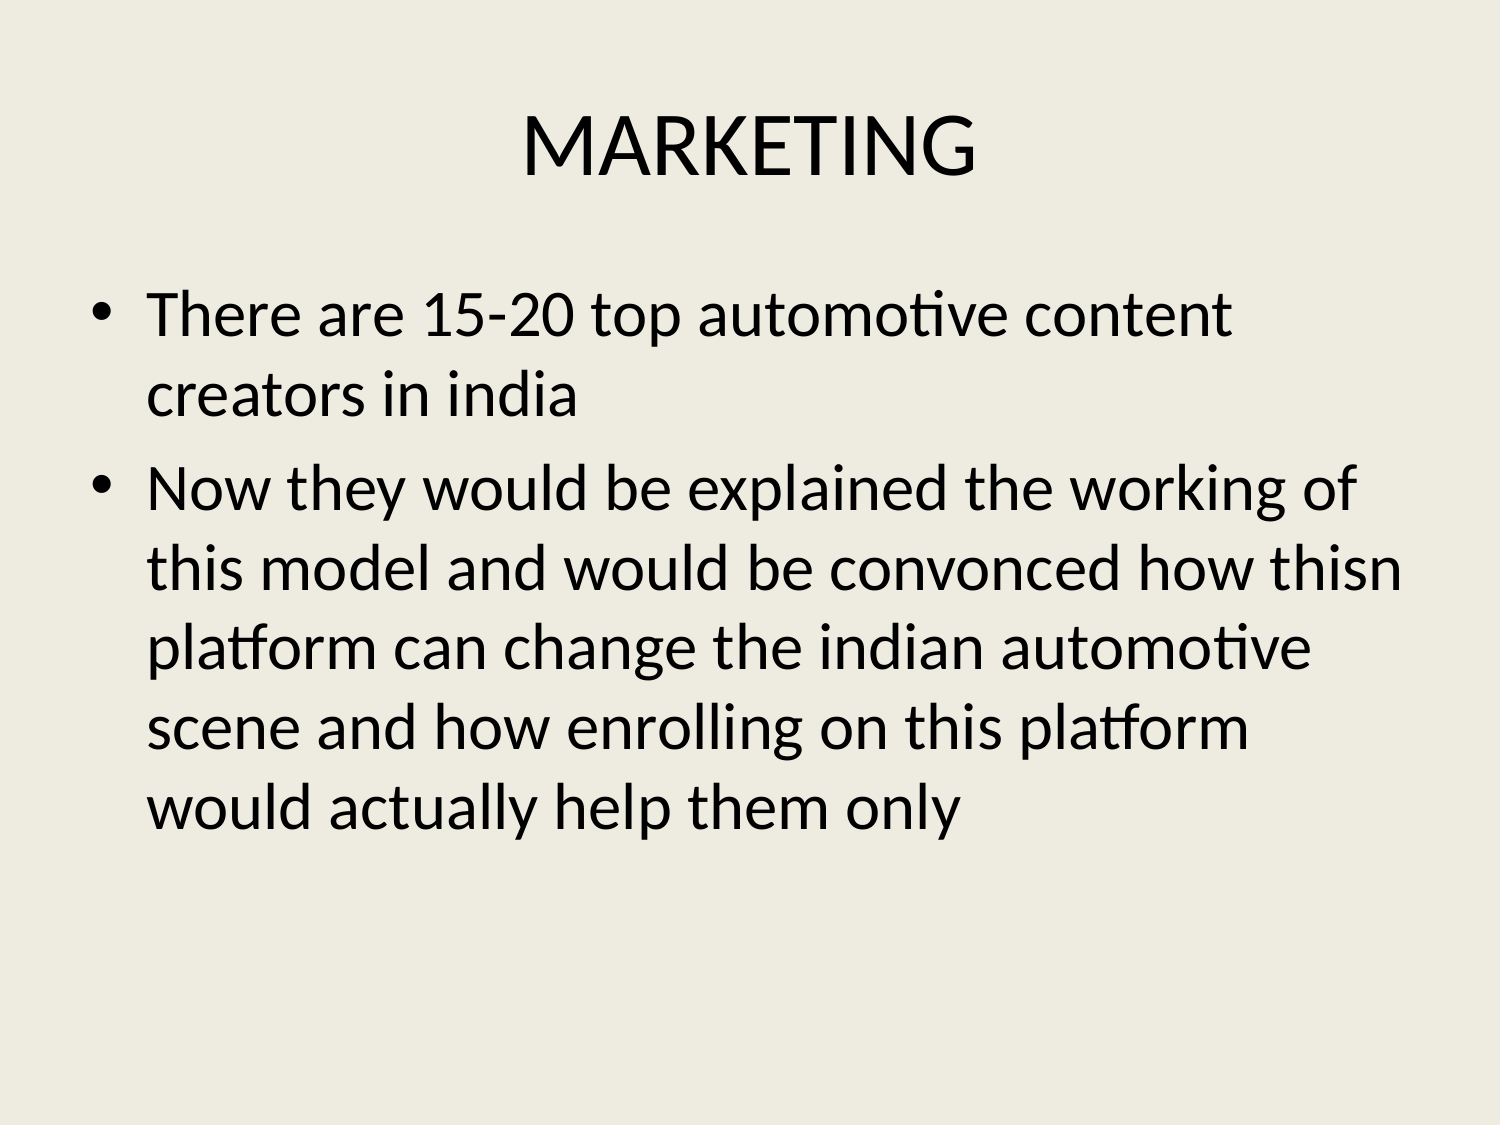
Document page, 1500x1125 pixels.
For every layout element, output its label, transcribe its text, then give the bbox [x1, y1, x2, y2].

list There are 15-20 top automotive content creators in india Now they would be explained the working of this model and would be convonced how thisn platform can change the indian automotive scene and how enrolling on this platform would actually help them only [75, 262, 1425, 1005]
title MARKETING [75, 45, 1425, 233]
